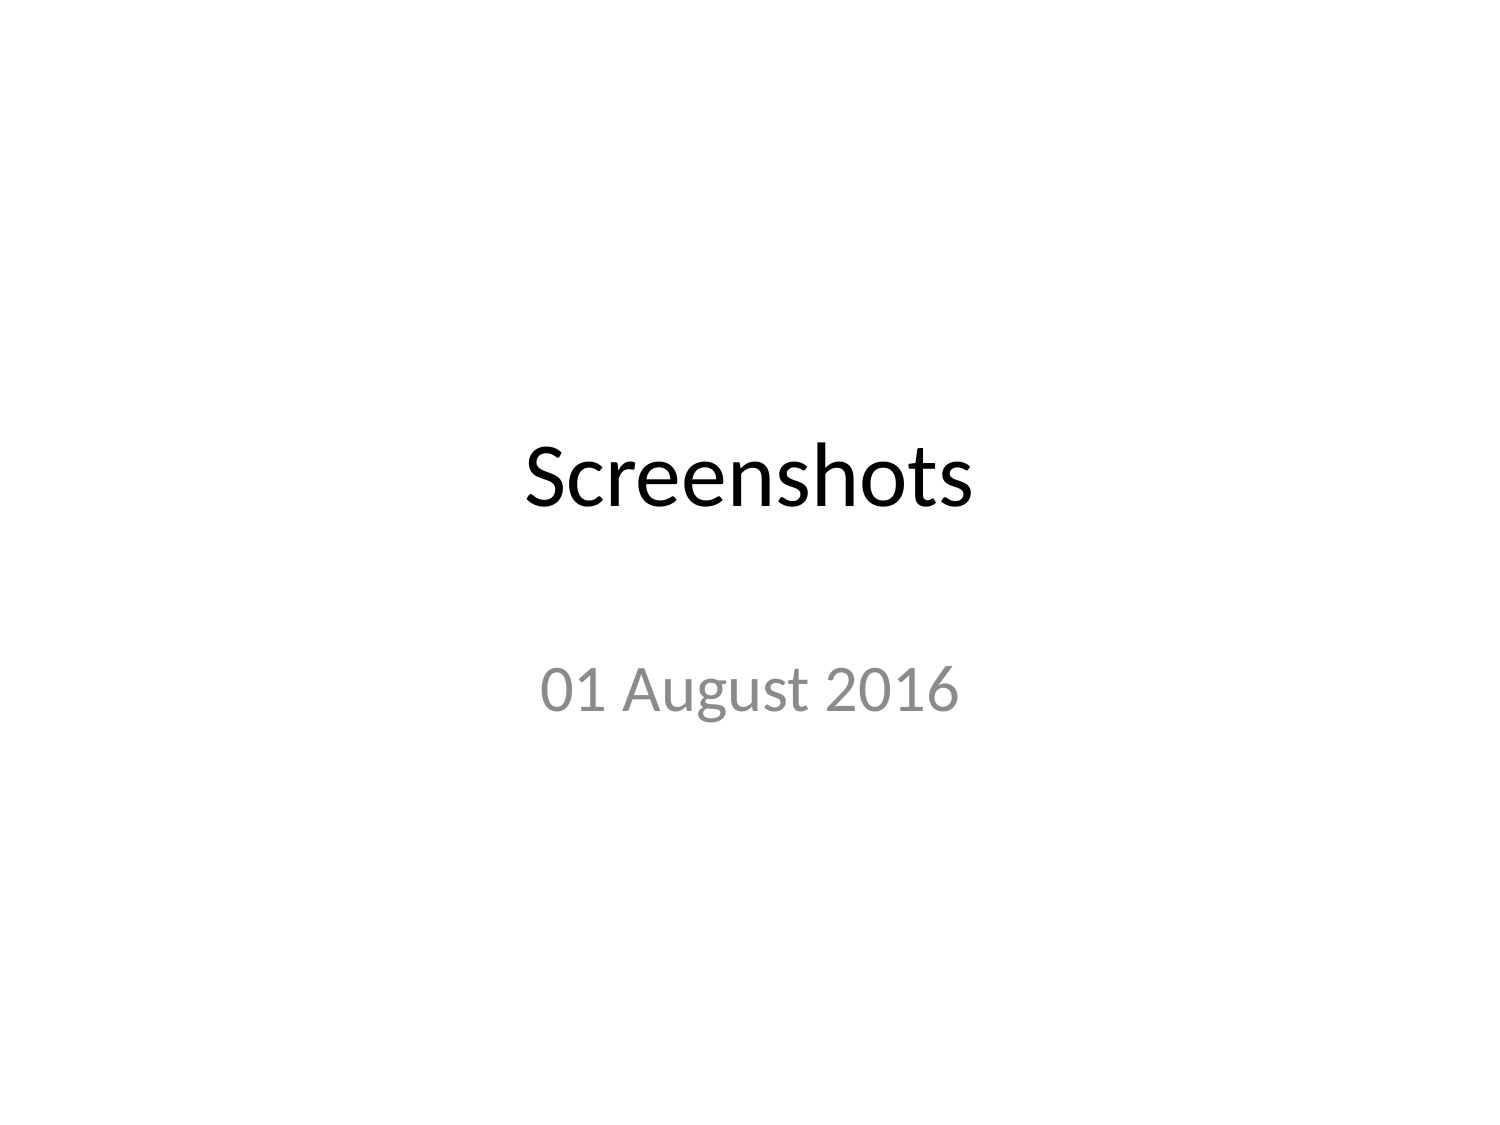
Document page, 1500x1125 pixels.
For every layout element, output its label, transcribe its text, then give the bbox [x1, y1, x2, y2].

title Screenshots [112, 349, 1388, 591]
subtitle 01 August 2016 [225, 637, 1275, 925]
